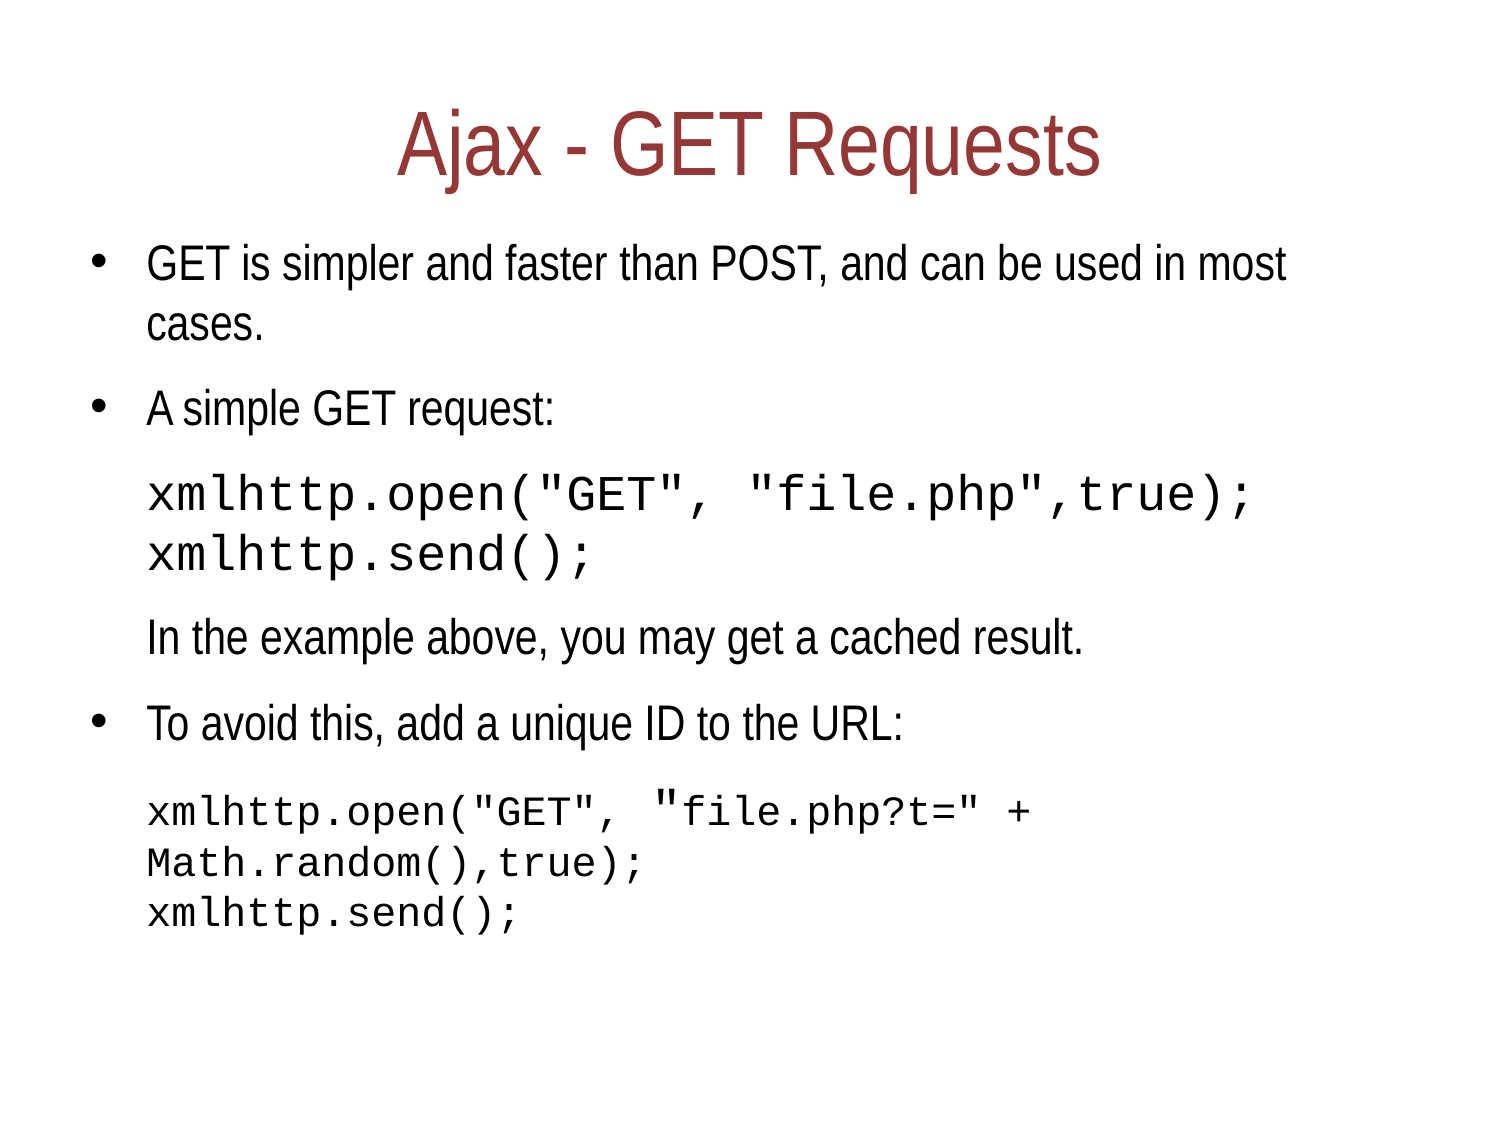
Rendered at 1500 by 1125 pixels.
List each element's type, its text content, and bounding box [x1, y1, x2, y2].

list GET is simpler and faster than POST, and can be used in most cases. A simple GET request: xmlhttp.open("GET", "file.php",true); xmlhttp.send(); In the example above, you may get a cached result. To avoid this, add a unique ID to the URL: xmlhttp.open("GET", "file.php?t=" + Math.random(),true); xmlhttp.send(); [75, 222, 1425, 1067]
title Ajax - GET Requests [75, 45, 1425, 222]
